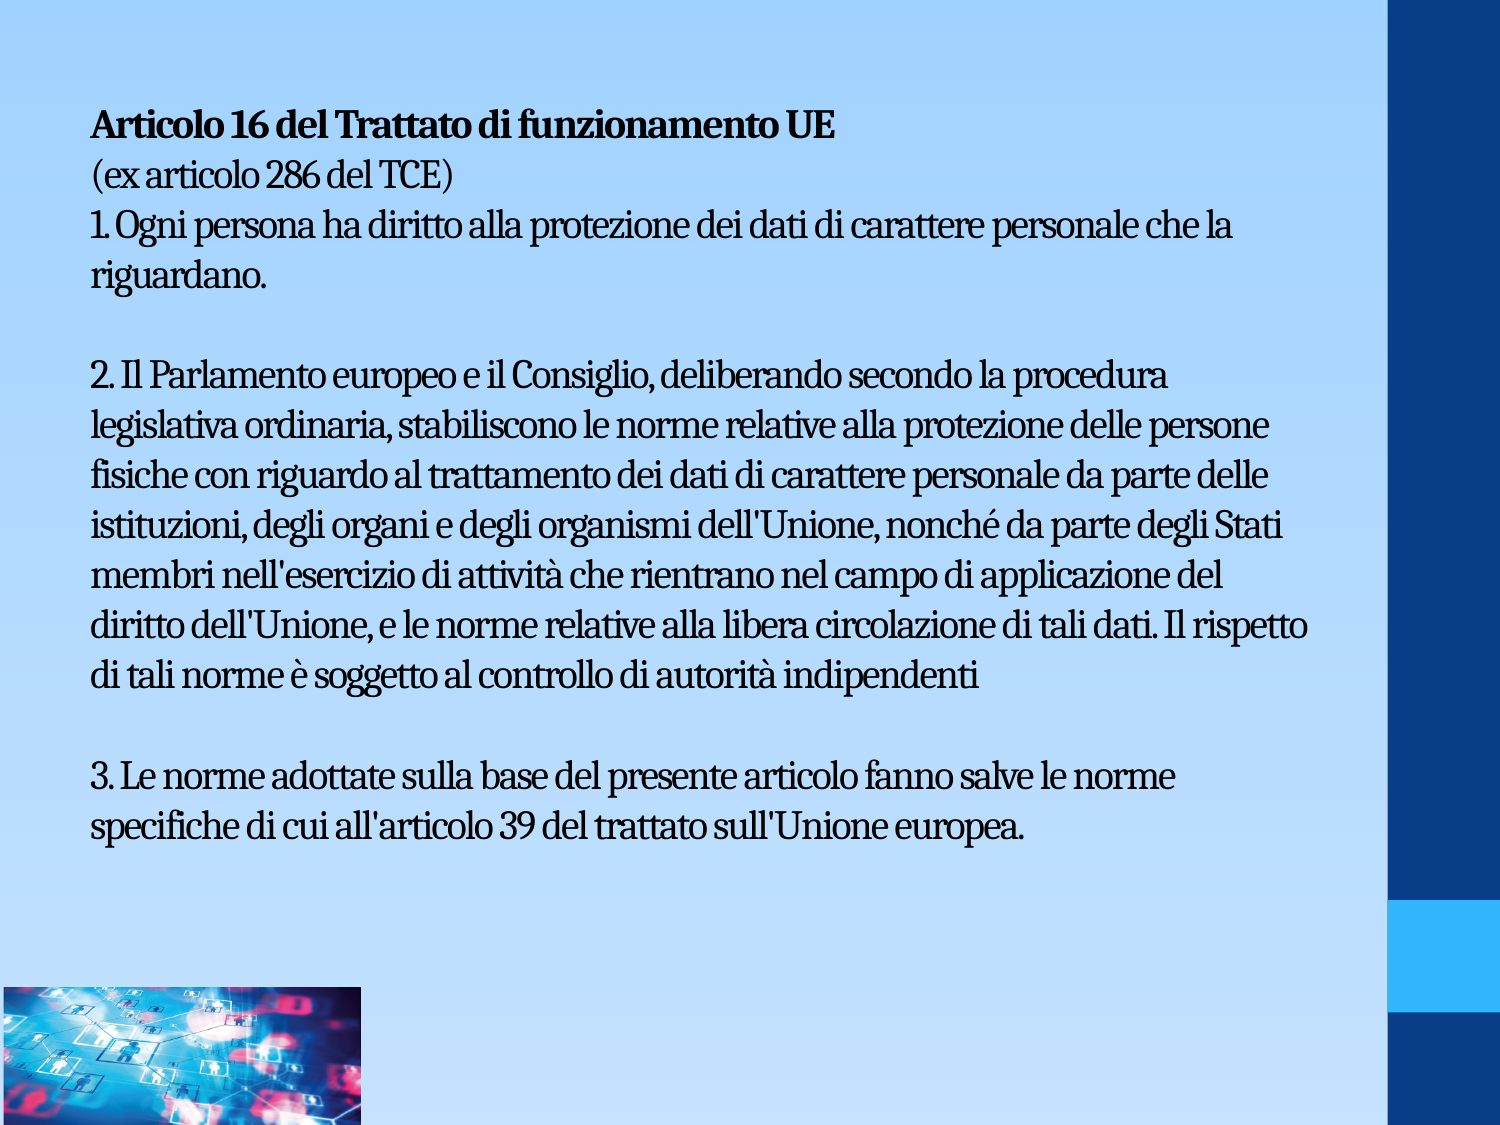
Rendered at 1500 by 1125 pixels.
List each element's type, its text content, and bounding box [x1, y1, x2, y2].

title Articolo 16 del Trattato di funzionamento UE (ex articolo 286 del TCE) 1. Ogni persona ha diritto alla protezione dei dati di carattere personale che la riguardano. 2. Il Parlamento europeo e il Consiglio, deliberando secondo la procedura legislativa ordinaria, stabiliscono le norme relative alla protezione delle persone fisiche con riguardo al trattamento dei dati di carattere personale da parte delle istituzioni, degli organi e degli organismi dell'Unione, nonché da parte degli Stati membri nell'esercizio di attività che rientrano nel campo di applicazione del diritto dell'Unione, e le norme relative alla libera circolazione di tali dati. Il rispetto di tali norme è soggetto al controllo di autorità indipendenti 3. Le norme adottate sulla base del presente articolo fanno salve le norme specifiche di cui all'articolo 39 del trattato sull'Unione europea. [75, 45, 1325, 1000]
picture [3, 987, 361, 1125]
